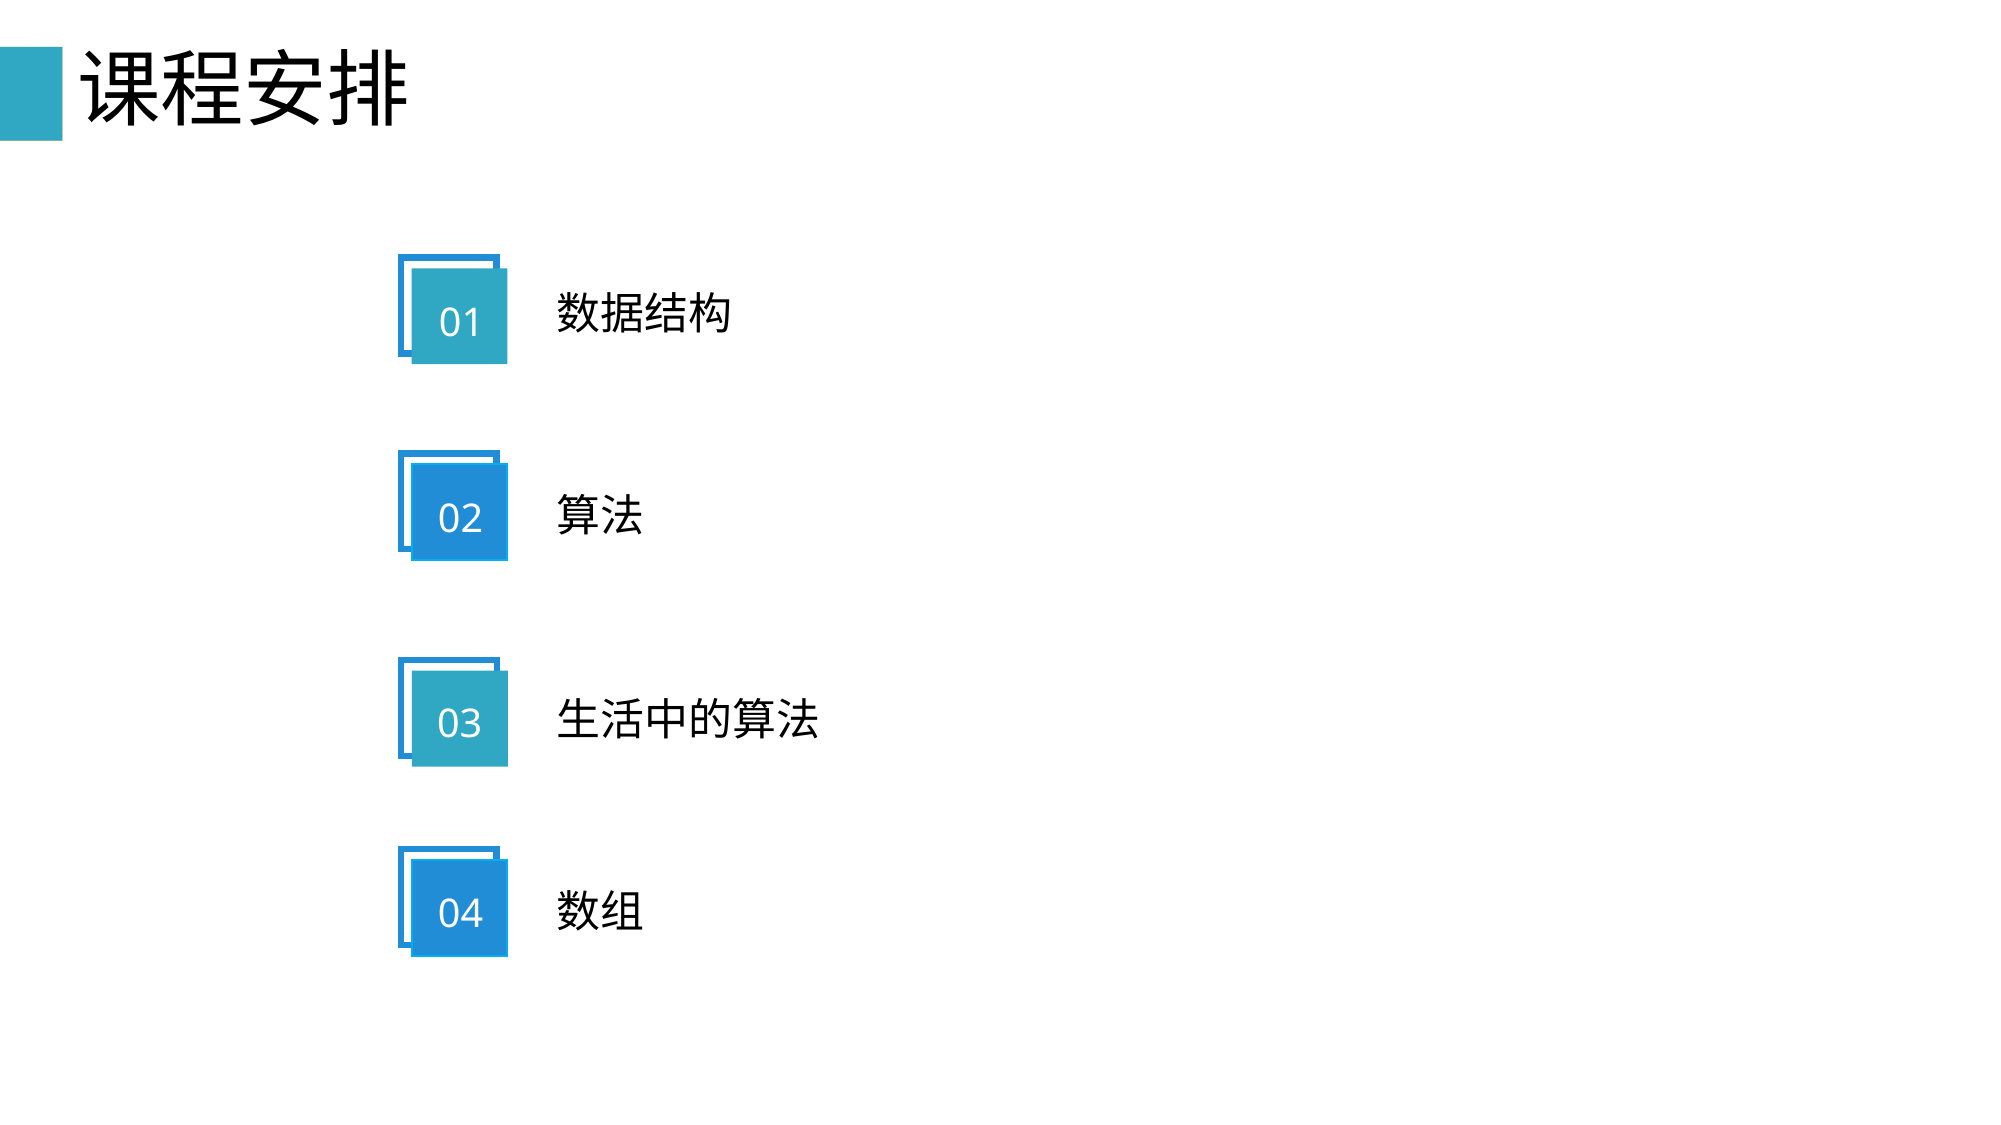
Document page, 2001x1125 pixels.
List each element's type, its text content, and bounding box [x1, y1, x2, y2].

text_box 02 [431, 486, 497, 546]
text_box 数据结构 [551, 279, 1477, 344]
text_box [411, 268, 508, 365]
text_box [401, 659, 497, 756]
title 课程安排 [62, 45, 1938, 141]
text_box [400, 453, 497, 550]
text_box [411, 670, 508, 767]
text_box 生活中的算法 [551, 685, 1316, 751]
text_box [411, 859, 508, 956]
text_box 算法 [551, 481, 1425, 547]
text_box [411, 464, 508, 561]
text_box 01 [433, 290, 491, 350]
text_box 数组 [551, 877, 1425, 943]
text_box 04 [431, 882, 497, 942]
text_box [400, 257, 497, 354]
text_box [400, 849, 497, 945]
text_box 03 [431, 692, 489, 752]
